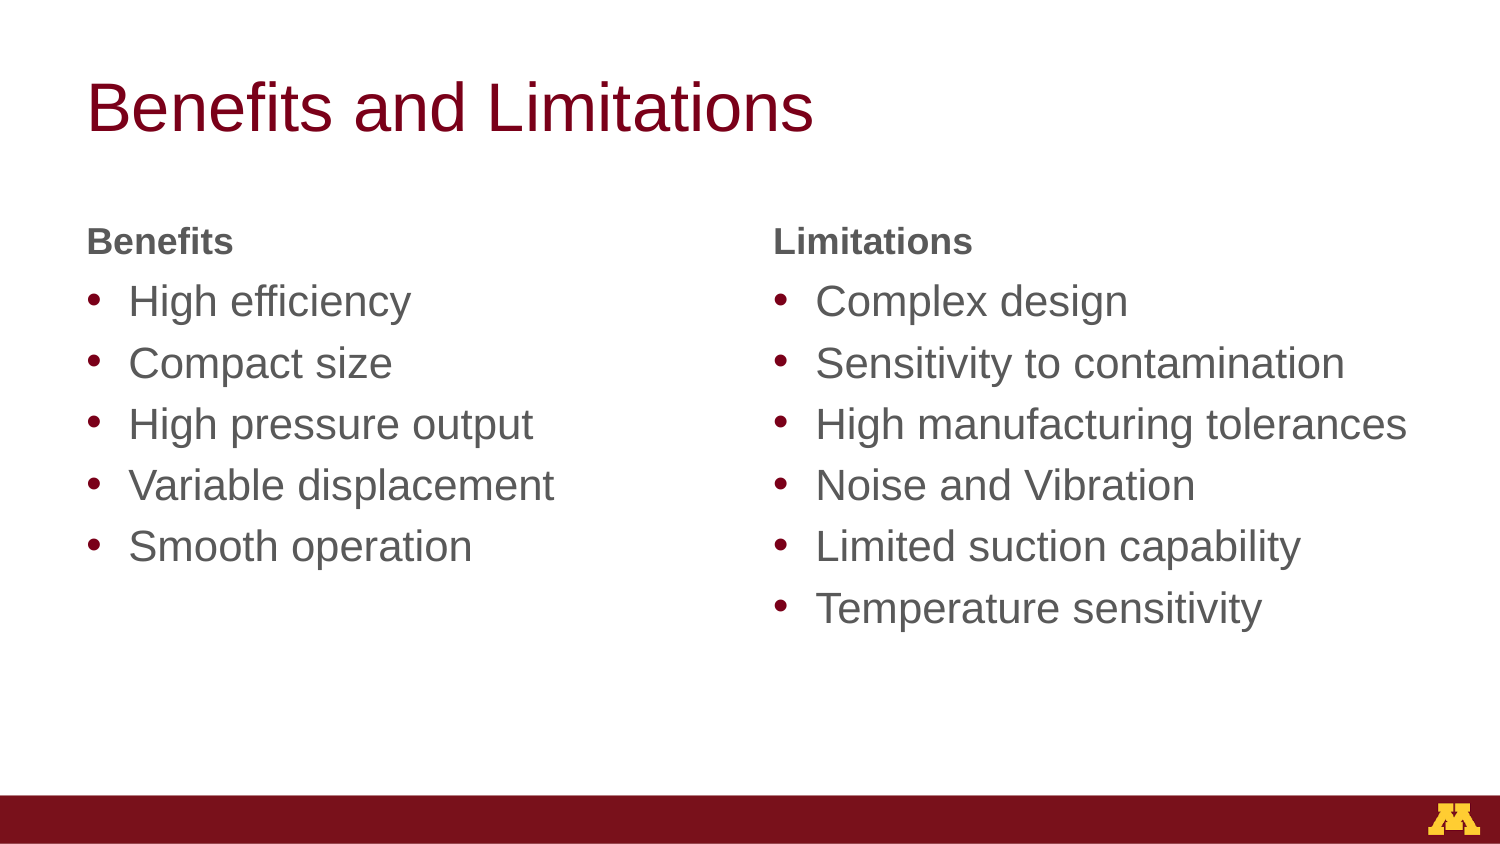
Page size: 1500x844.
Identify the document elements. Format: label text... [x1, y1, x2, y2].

list High efficiency Compact size High pressure output Variable displacement Smooth operation [75, 267, 738, 754]
list Complex design Sensitivity to contamination High manufacturing tolerances Noise and Vibration Limited suction capability Temperature sensitivity [761, 267, 1425, 754]
title Benefits and Limitations [75, 33, 1425, 175]
picture [0, 795, 1500, 844]
list Limitations [761, 188, 1425, 267]
list Benefits [75, 188, 738, 267]
